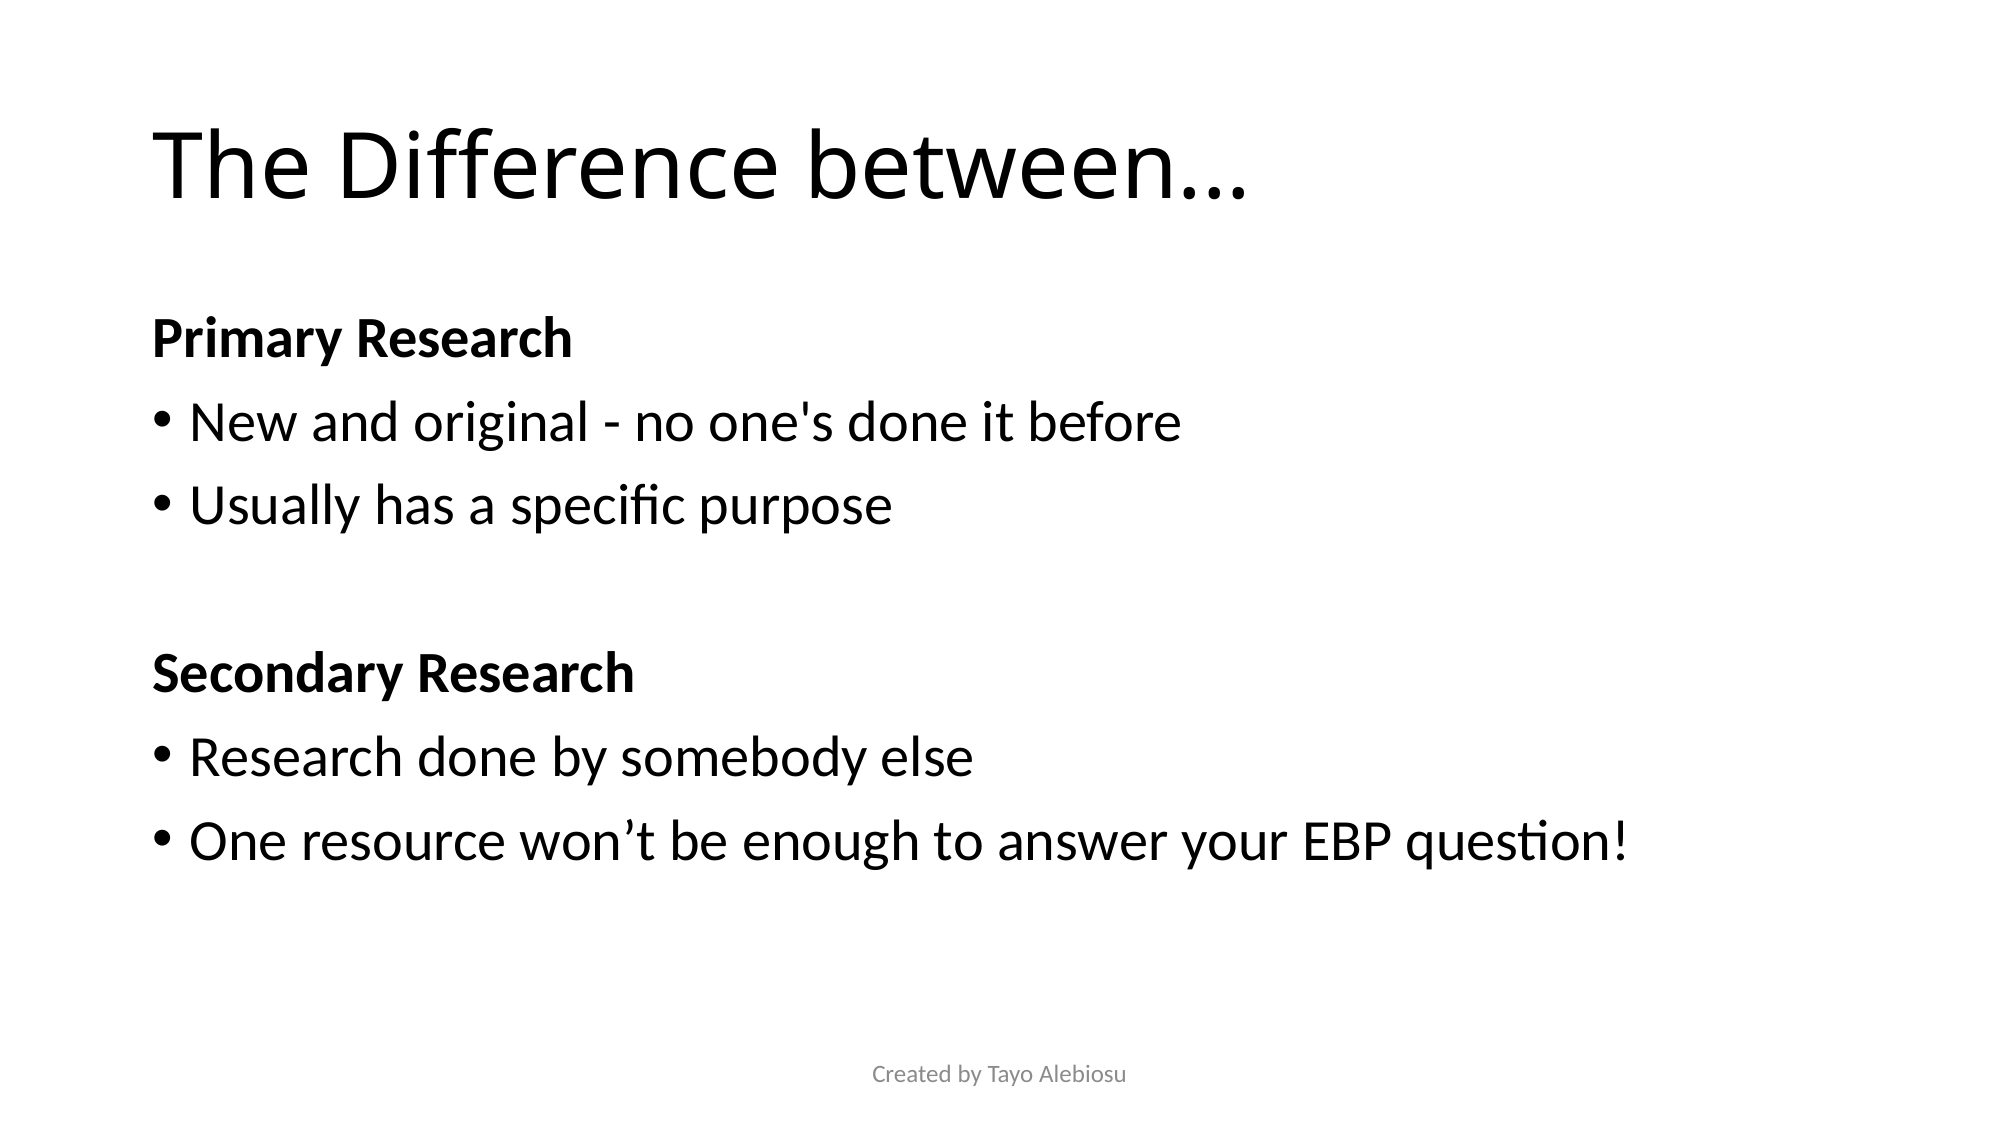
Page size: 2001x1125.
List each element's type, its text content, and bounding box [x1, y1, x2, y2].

list Primary Research New and original - no one's done it before Usually has a specific purpose Secondary Research Research done by somebody else One resource won’t be enough to answer your EBP question! [137, 299, 1863, 1014]
title The Difference between... [137, 59, 1863, 278]
footer Created by Tayo Alebiosu [662, 1042, 1338, 1103]
